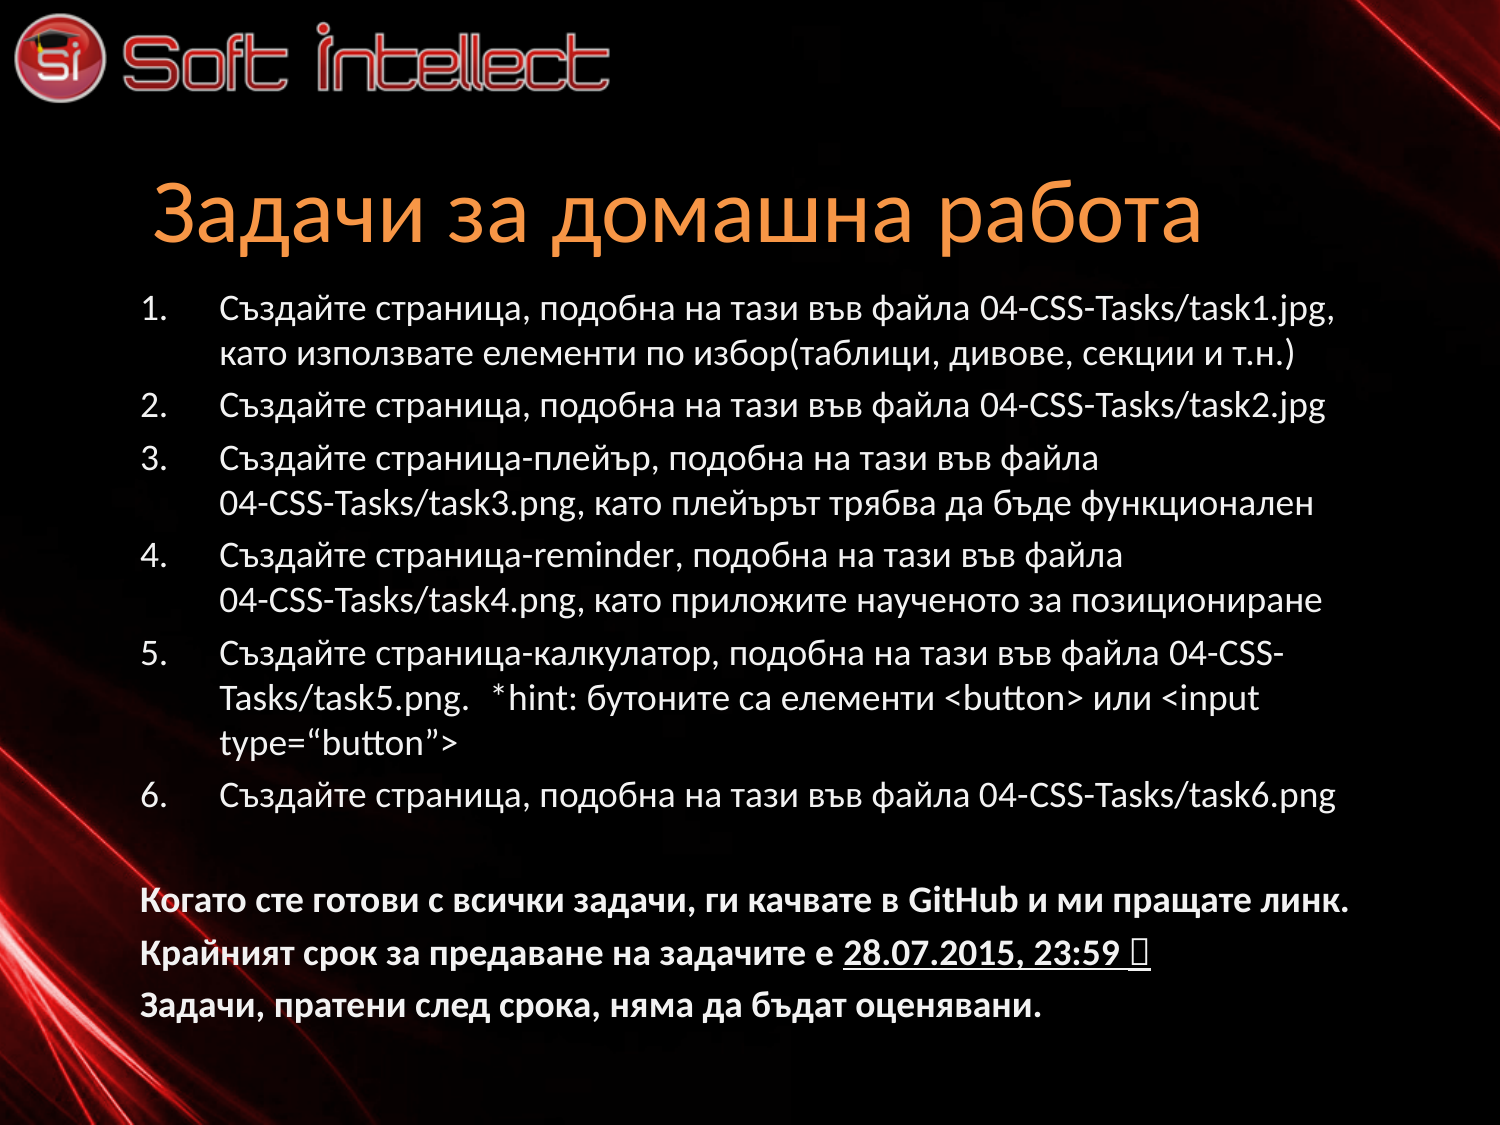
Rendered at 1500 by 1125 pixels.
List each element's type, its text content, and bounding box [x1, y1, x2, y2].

title Задачи за домашна работа [137, 112, 1488, 300]
picture [0, 0, 1500, 1125]
list Създайте страница, подобна на тази във файла 04-CSS-Tasks/task1.jpg, като използвате елементи по избор(таблици, дивове, секции и т.н.) Създайте страница, подобна на тази във файла 04-CSS-Tasks/task2.jpg Създайте страница-плейър, подобна на тази във файла 04-CSS-Tasks/task3.png, като плейърът трябва да бъде функционален Създайте страница-reminder, подобна на тази във файла 04-CSS-Tasks/task4.png, като приложите наученото за позициониране Създайте страница-калкулатор, подобна на тази във файла 04-CSS-Tasks/task5.png. *hint: бутоните са елементи <button> или <input type=“button”> Създайте страница, подобна на тази във файла 04-CSS-Tasks/task6.png Когато сте готови с всички задачи, ги качвате в GitHub и ми пращате линк. Крайният срок за предаване на задачите е 28.07.2015, 23:59  Задачи, пратени след срока, няма да бъдат оценявани. [125, 275, 1375, 1088]
